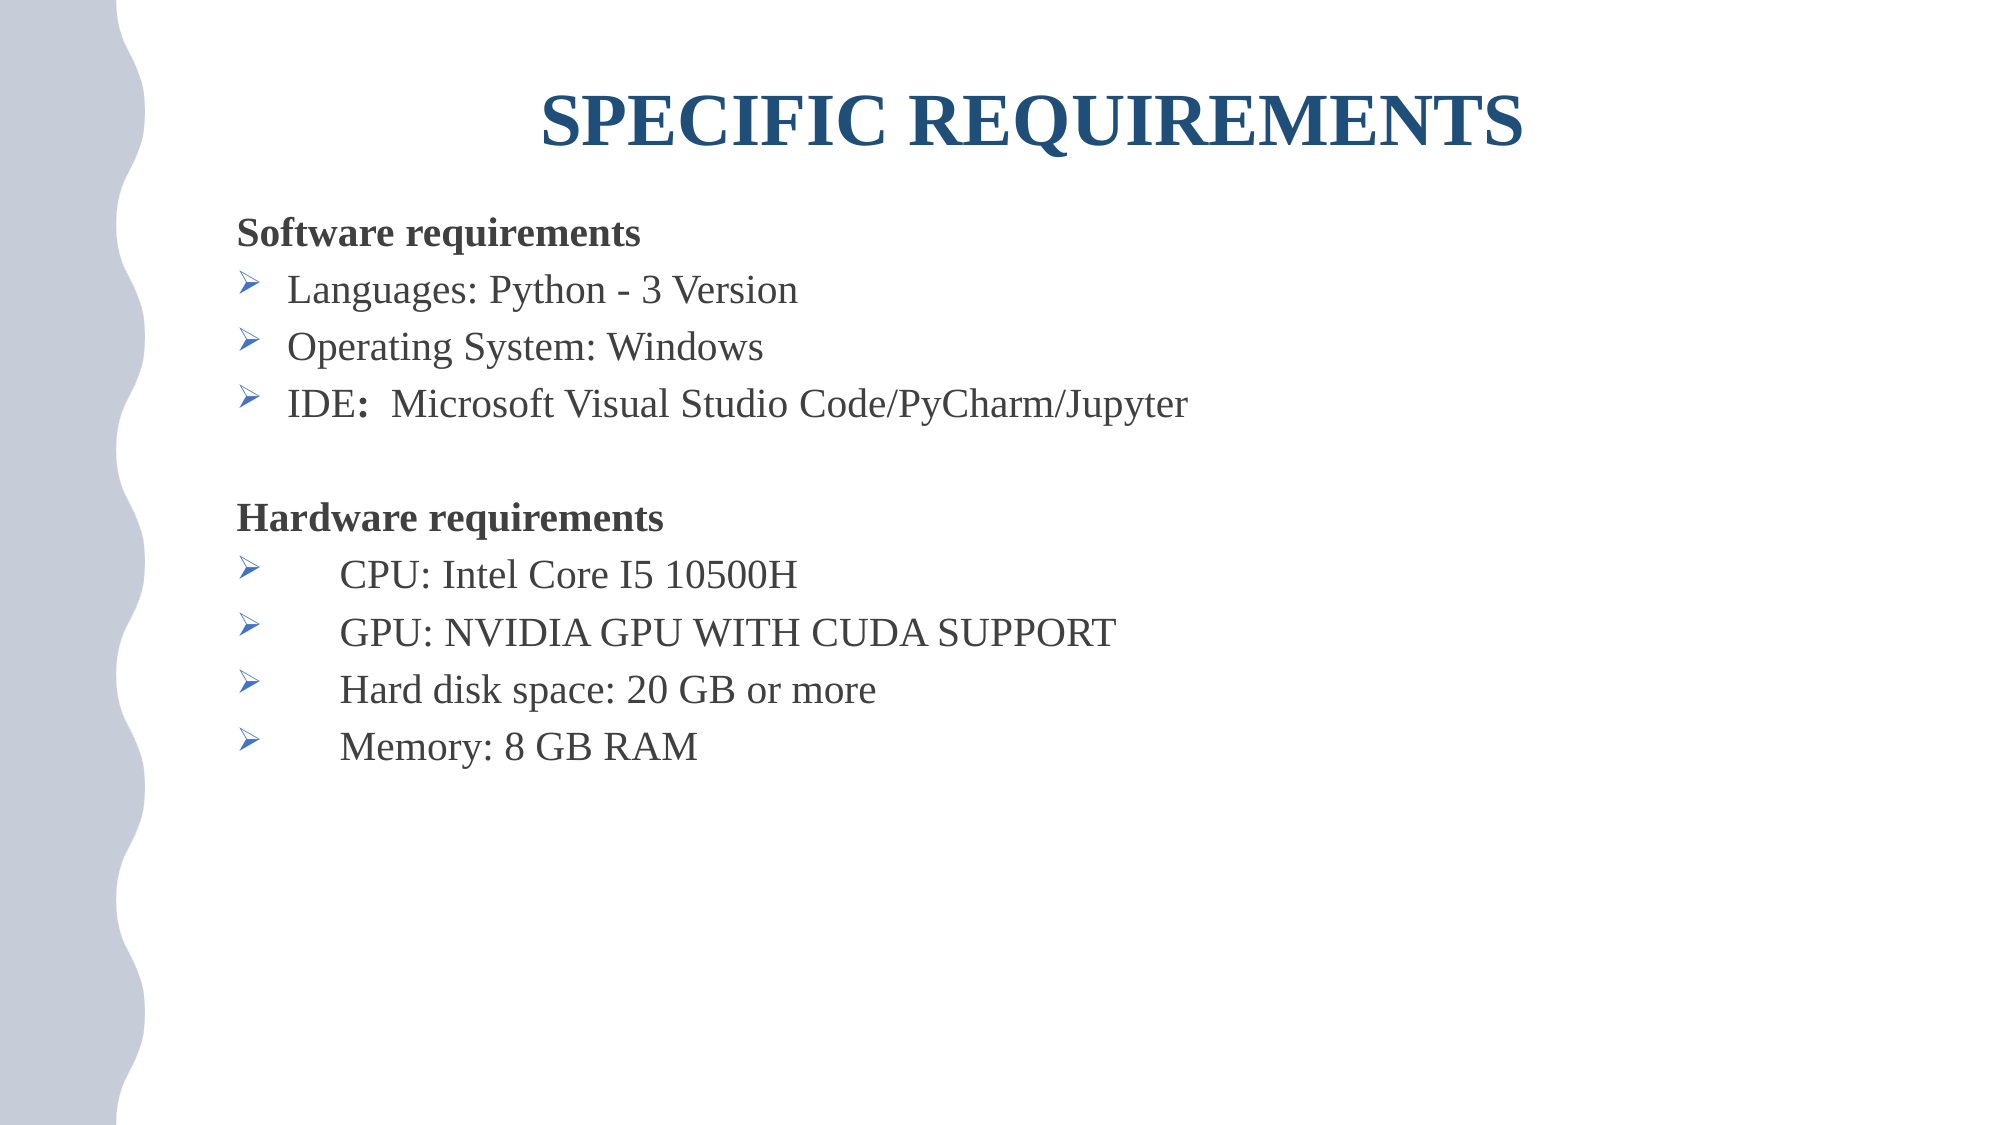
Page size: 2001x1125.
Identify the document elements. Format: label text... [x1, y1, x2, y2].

title SPECIFIC REQUIREMENTS [150, 63, 1849, 230]
picture [0, 0, 145, 1125]
list Software requirements Languages: Python - 3 Version Operating System: Windows IDE: Microsoft Visual Studio Code/PyCharm/Jupyter Hardware requirements CPU: Intel Core I5 10500H GPU: NVIDIA GPU WITH CUDA SUPPORT Hard disk space: 20 GB or more Memory: 8 GB RAM [221, 207, 1921, 1007]
